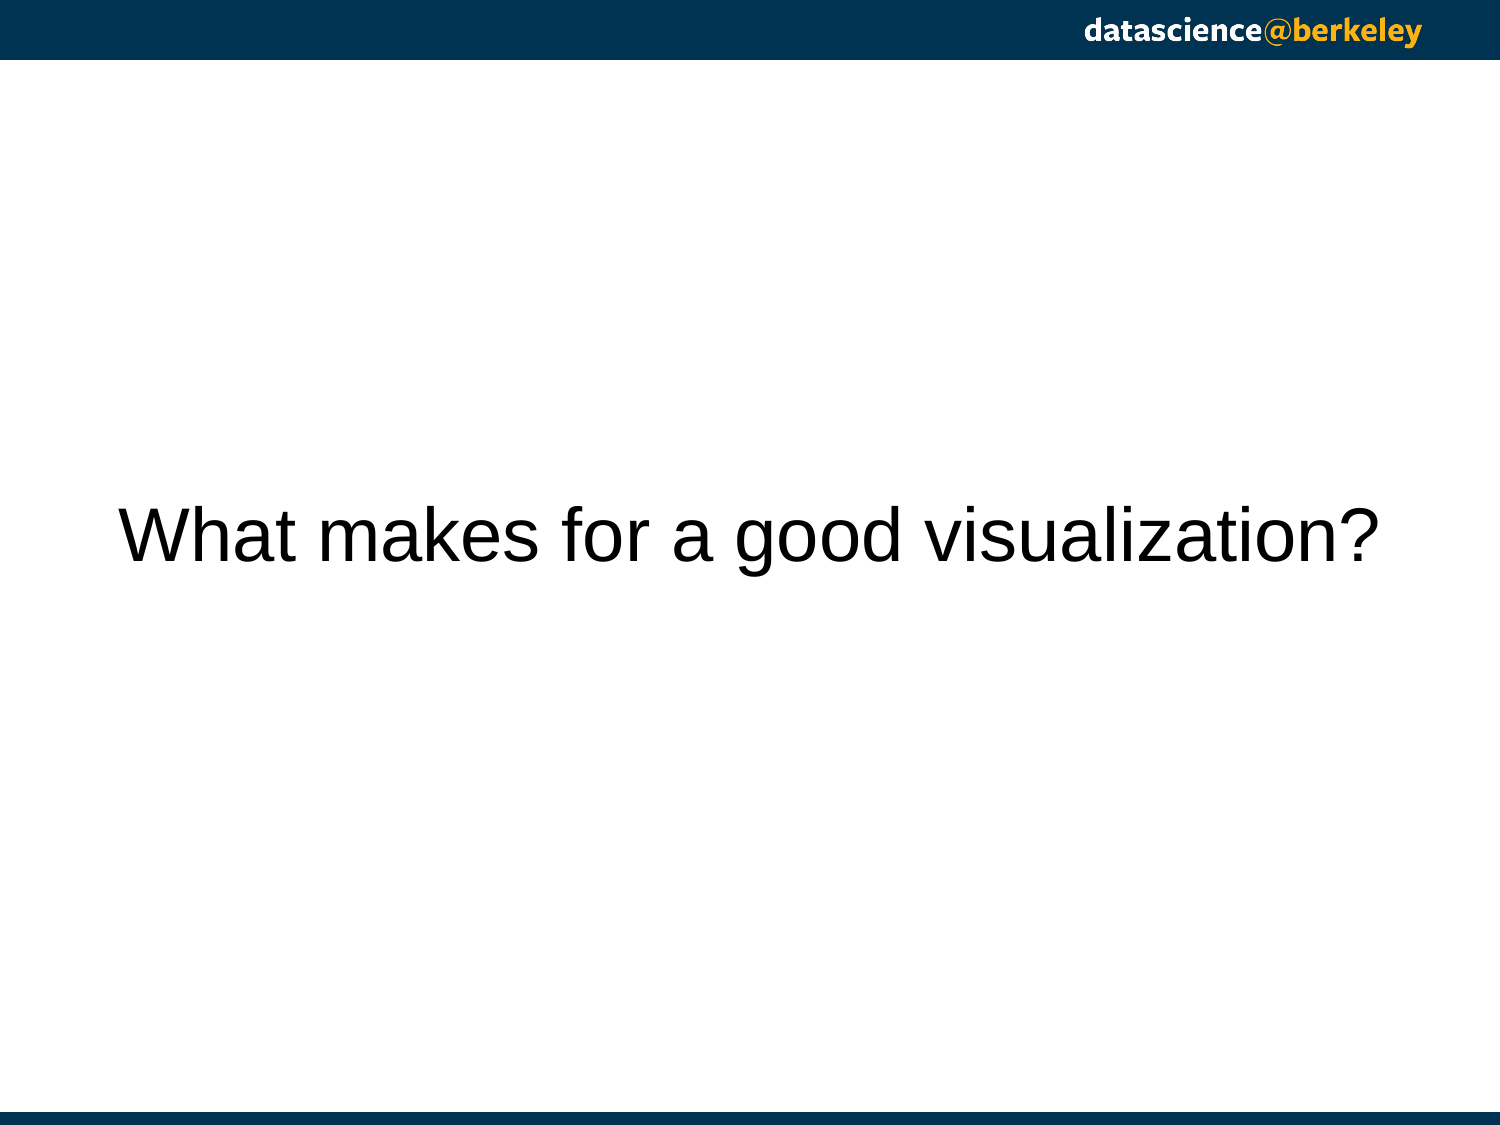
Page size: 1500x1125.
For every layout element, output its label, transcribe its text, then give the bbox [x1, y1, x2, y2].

title What makes for a good visualization? [75, 437, 1425, 625]
picture [1079, 10, 1431, 52]
